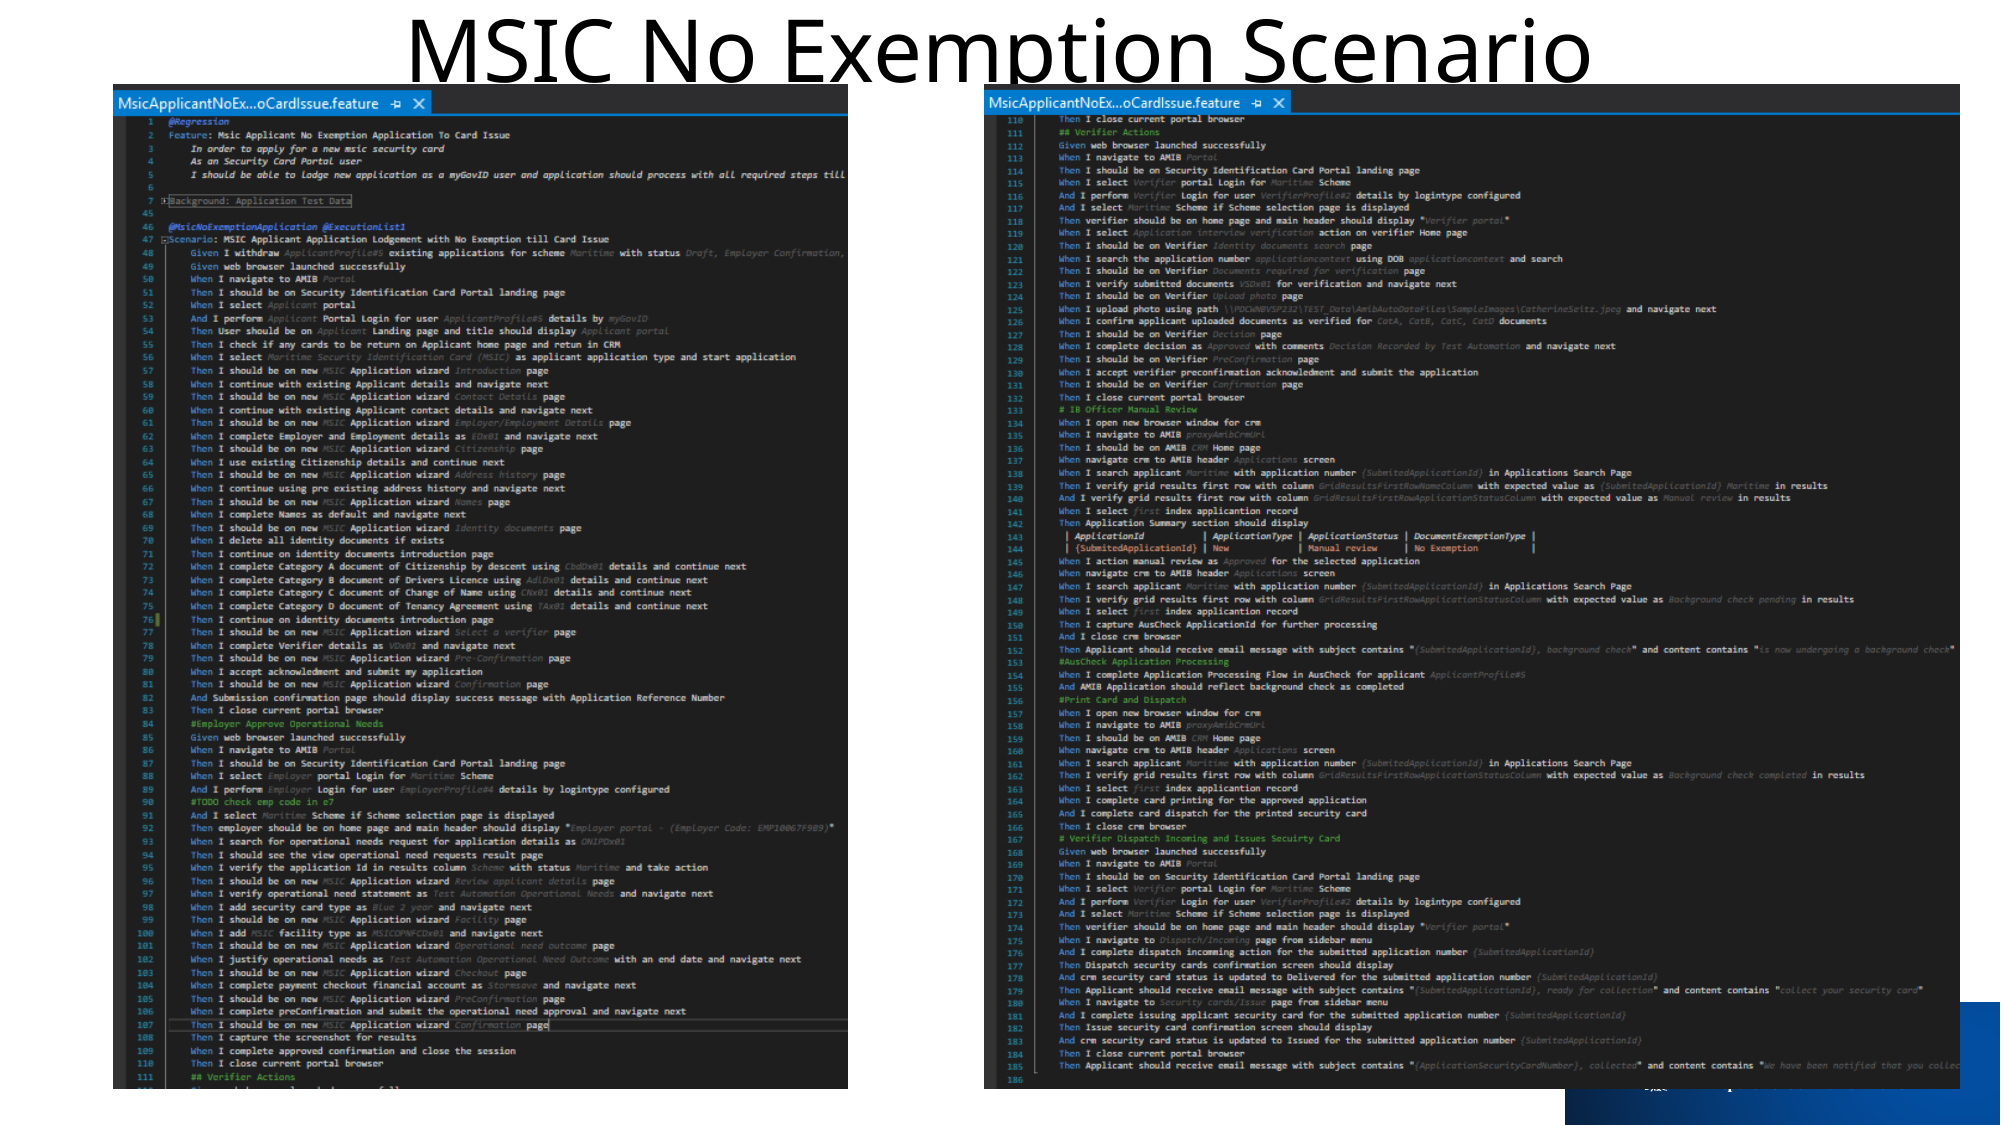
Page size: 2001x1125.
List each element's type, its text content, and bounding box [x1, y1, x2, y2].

picture [113, 84, 848, 1089]
text_box MSIC No Exemption Scenario [249, 0, 1750, 110]
picture [983, 84, 2000, 1125]
